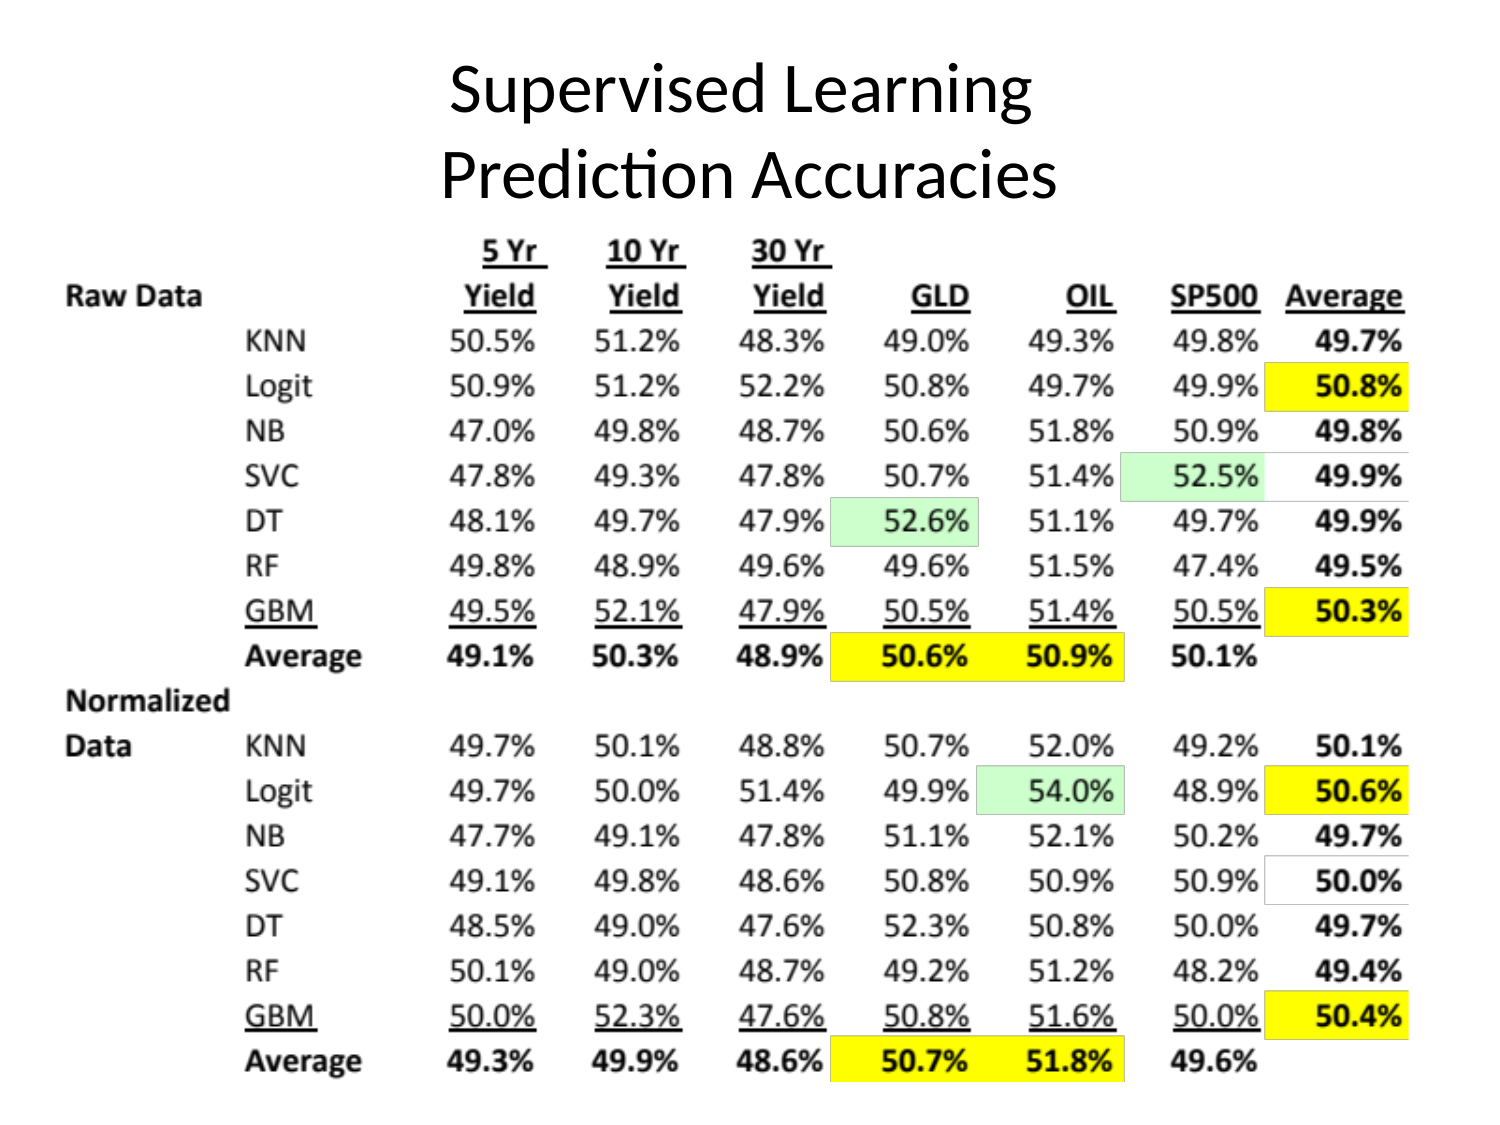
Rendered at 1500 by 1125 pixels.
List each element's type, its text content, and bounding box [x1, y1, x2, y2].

picture [58, 228, 1409, 1082]
title Supervised Learning Prediction Accuracies [75, 32, 1425, 221]
